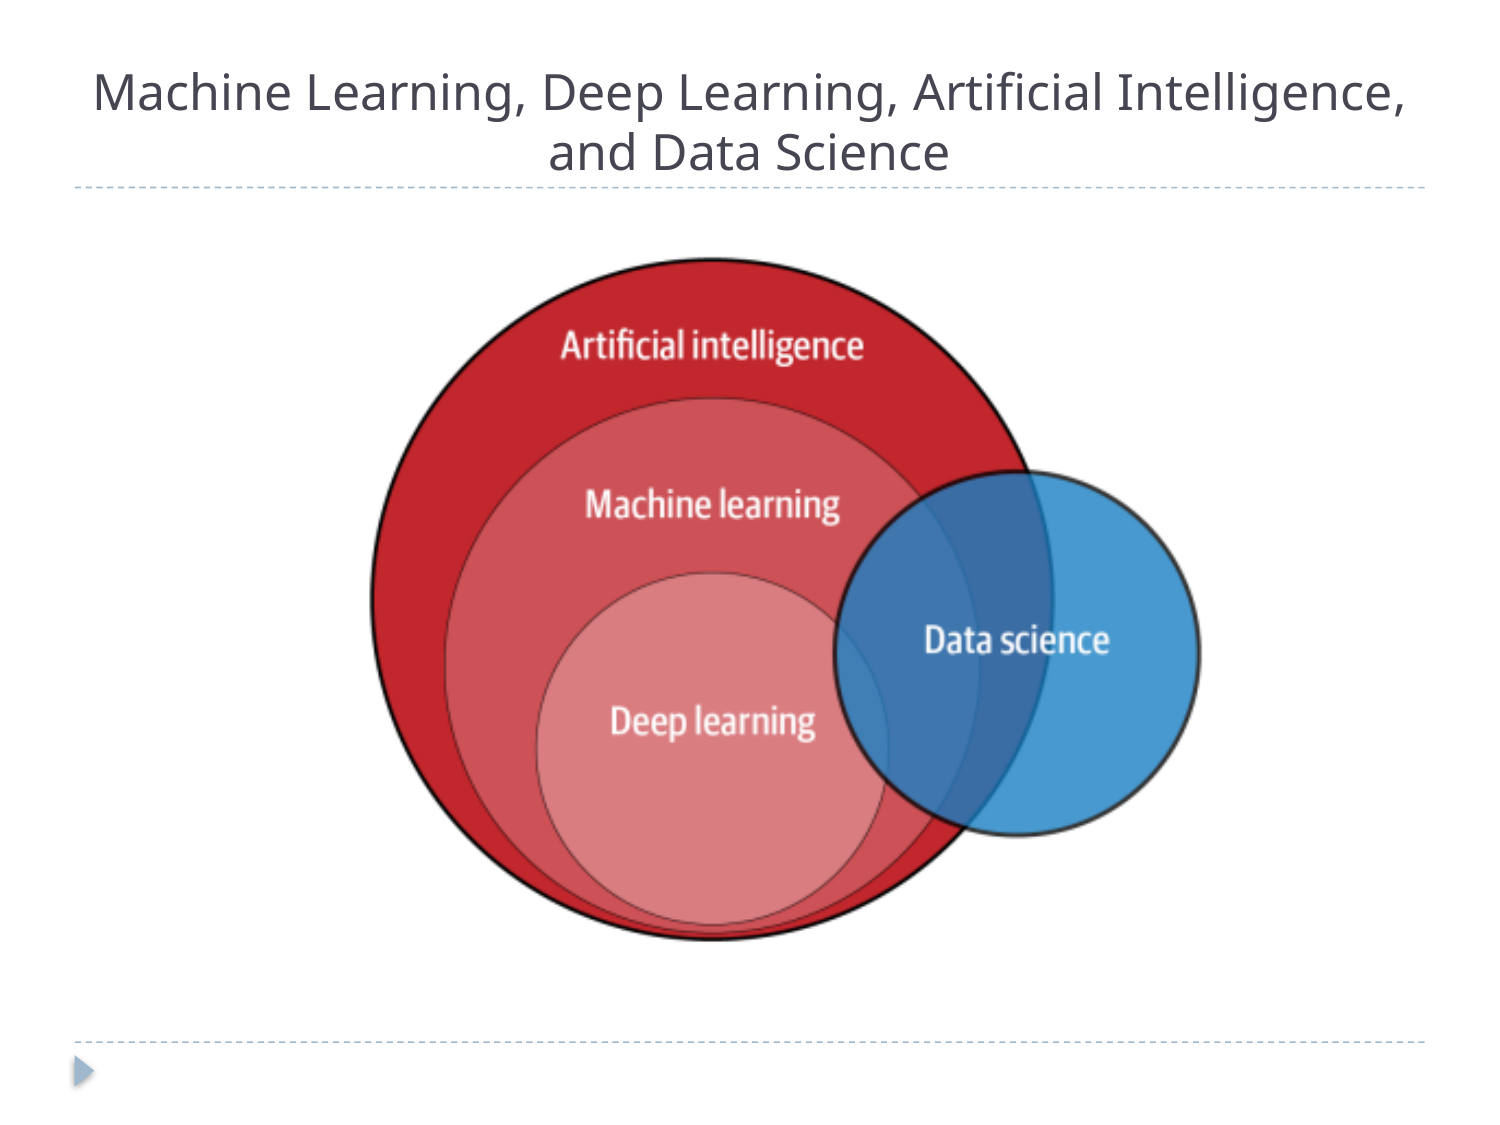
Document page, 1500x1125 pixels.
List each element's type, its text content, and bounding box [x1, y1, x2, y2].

title Machine Learning, Deep Learning, Artificial Intelligence, and Data Science [75, 24, 1425, 188]
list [164, 246, 1353, 953]
